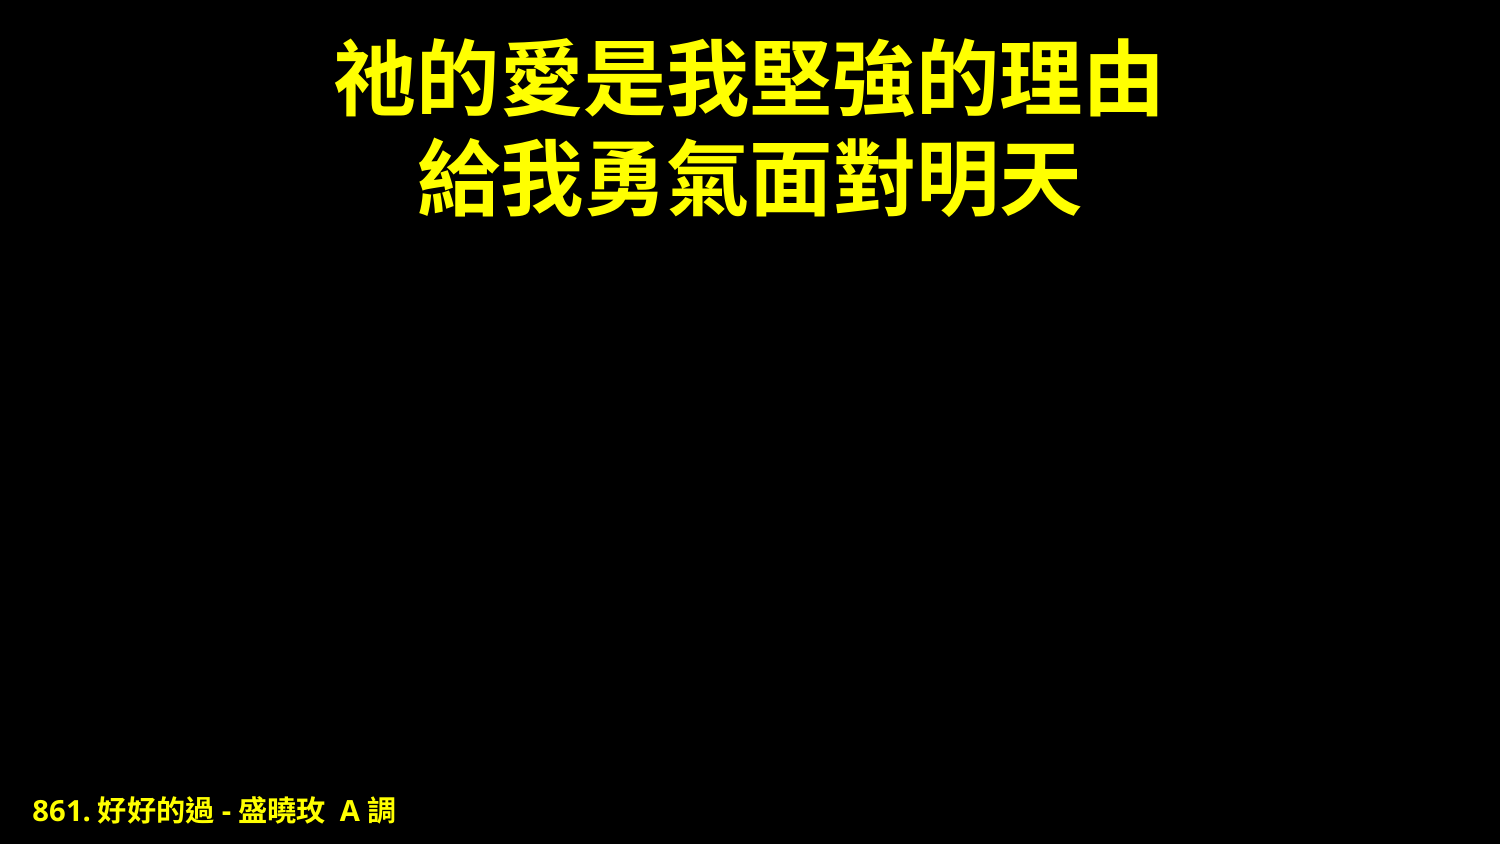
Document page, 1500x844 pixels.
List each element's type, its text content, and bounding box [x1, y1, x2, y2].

text_box 861.好好的過-盛曉玫 A調 [17, 784, 656, 835]
title 祂的愛是我堅強的理由 給我勇氣面對明天 [0, 55, 1500, 197]
